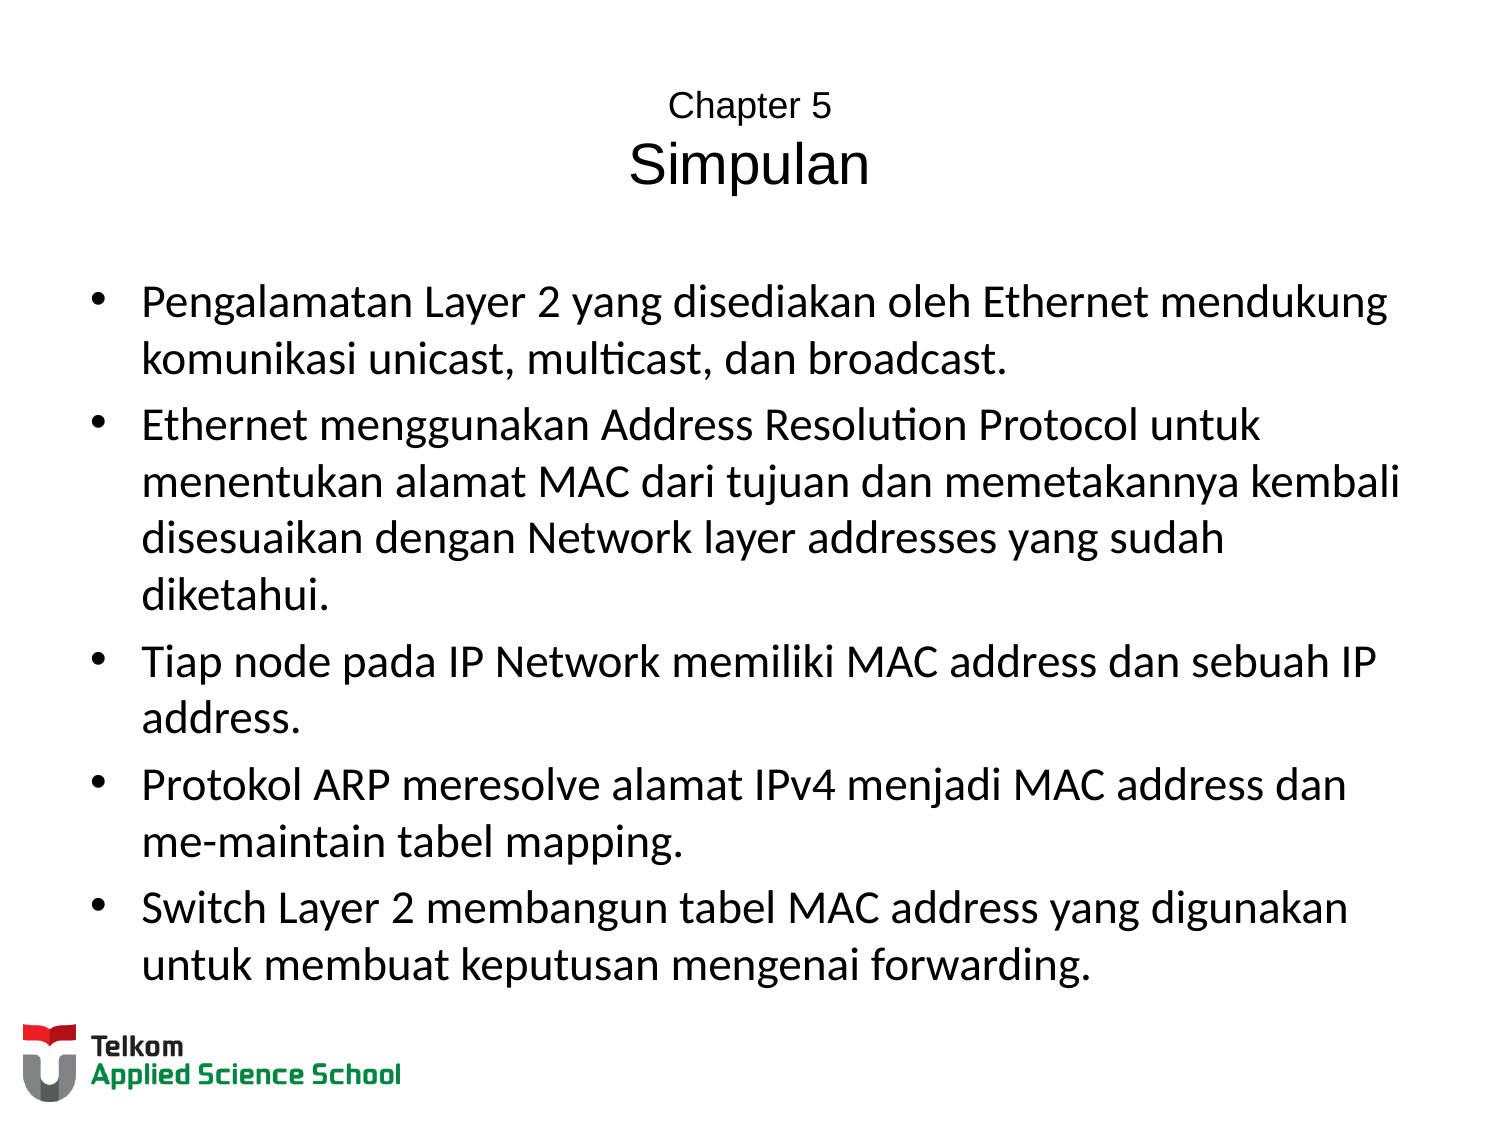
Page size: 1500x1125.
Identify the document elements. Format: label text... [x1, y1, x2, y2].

list Pengalamatan Layer 2 yang disediakan oleh Ethernet mendukung komunikasi unicast, multicast, dan broadcast. Ethernet menggunakan Address Resolution Protocol untuk menentukan alamat MAC dari tujuan dan memetakannya kembali disesuaikan dengan Network layer addresses yang sudah diketahui. Tiap node pada IP Network memiliki MAC address dan sebuah IP address. Protokol ARP meresolve alamat IPv4 menjadi MAC address dan me-maintain tabel mapping. Switch Layer 2 membangun tabel MAC address yang digunakan untuk membuat keputusan mengenai forwarding. [75, 262, 1425, 1005]
picture [23, 1024, 400, 1102]
title Chapter 5 Simpulan [75, 45, 1425, 233]
